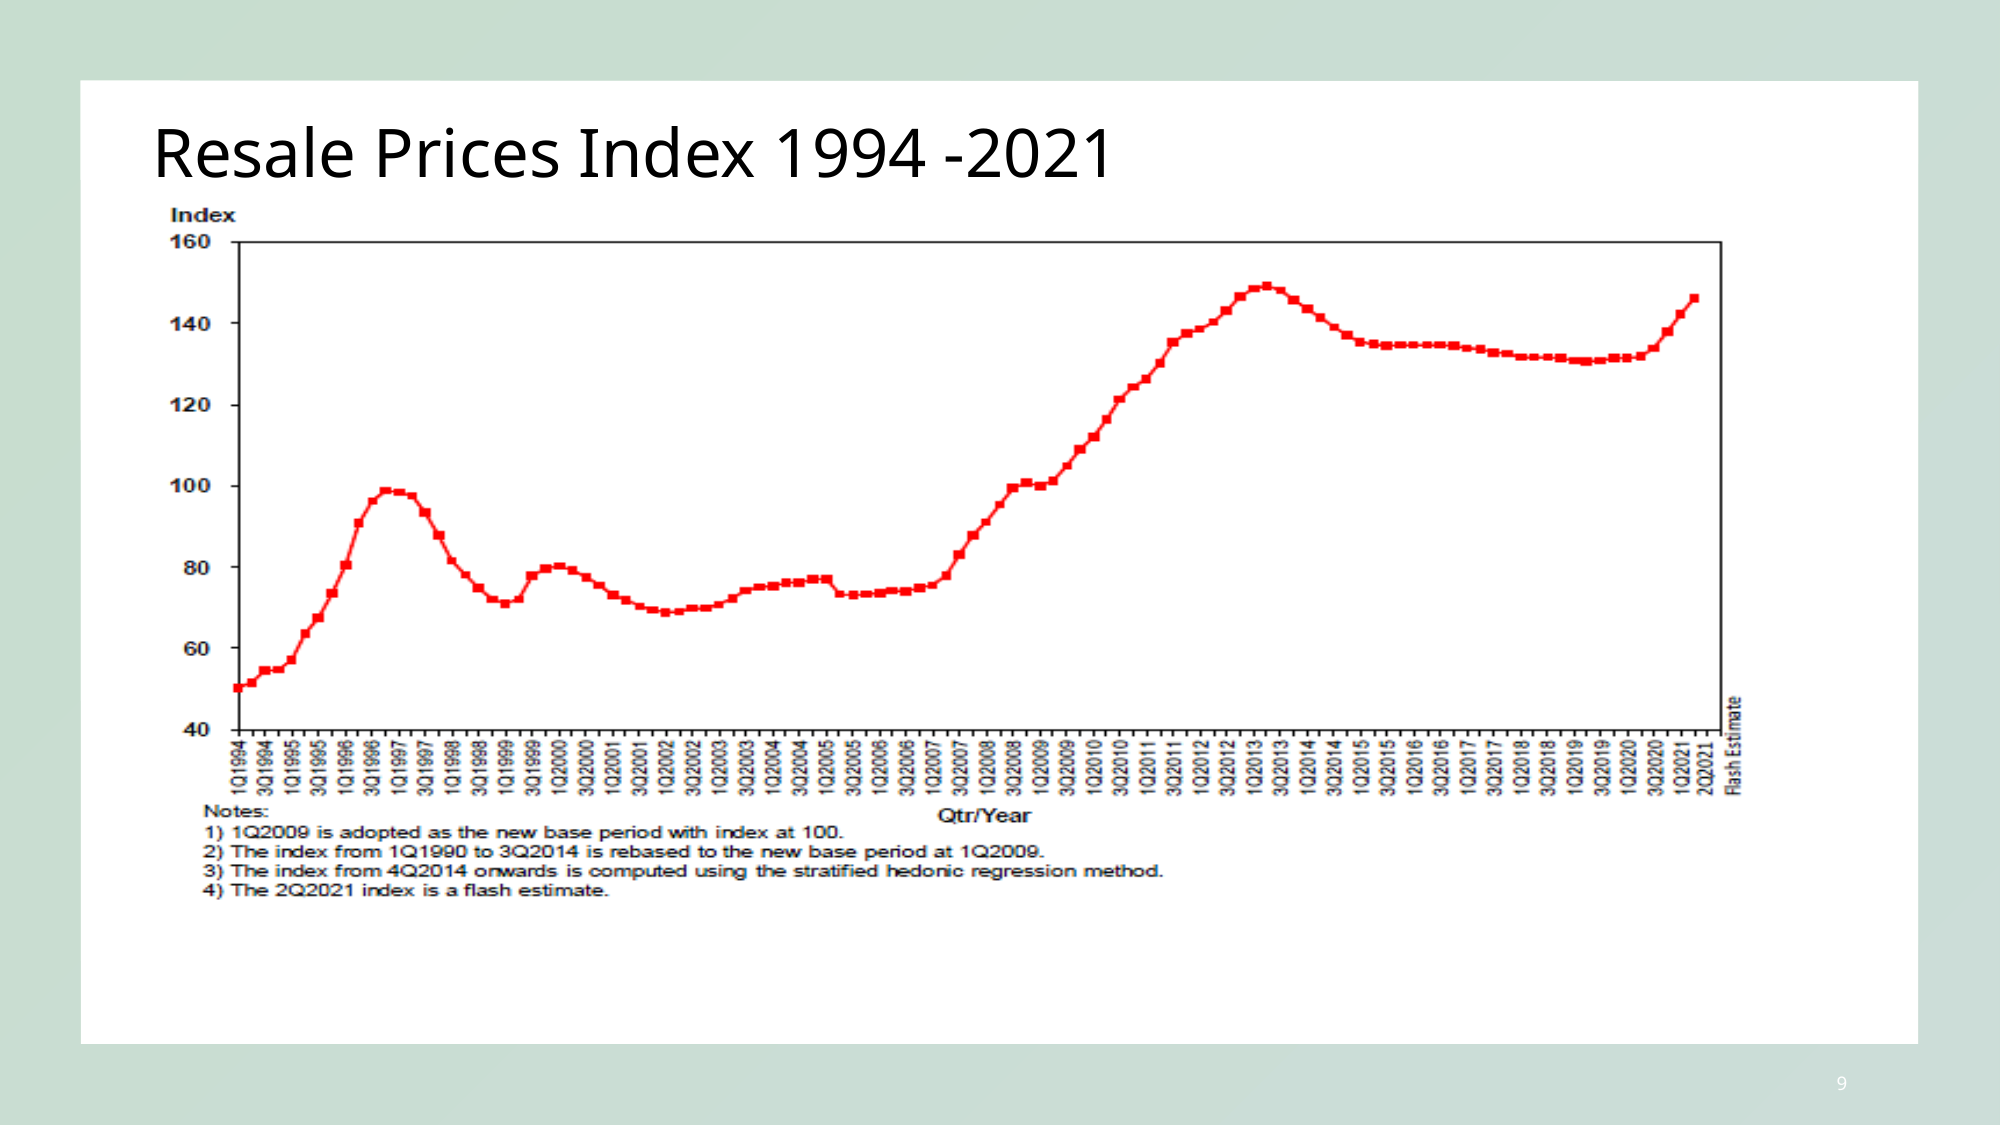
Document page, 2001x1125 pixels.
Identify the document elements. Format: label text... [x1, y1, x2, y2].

slide_number 9 [1412, 1054, 1863, 1115]
title Resale Prices Index 1994 -2021 [137, 111, 1838, 282]
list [162, 203, 1753, 914]
